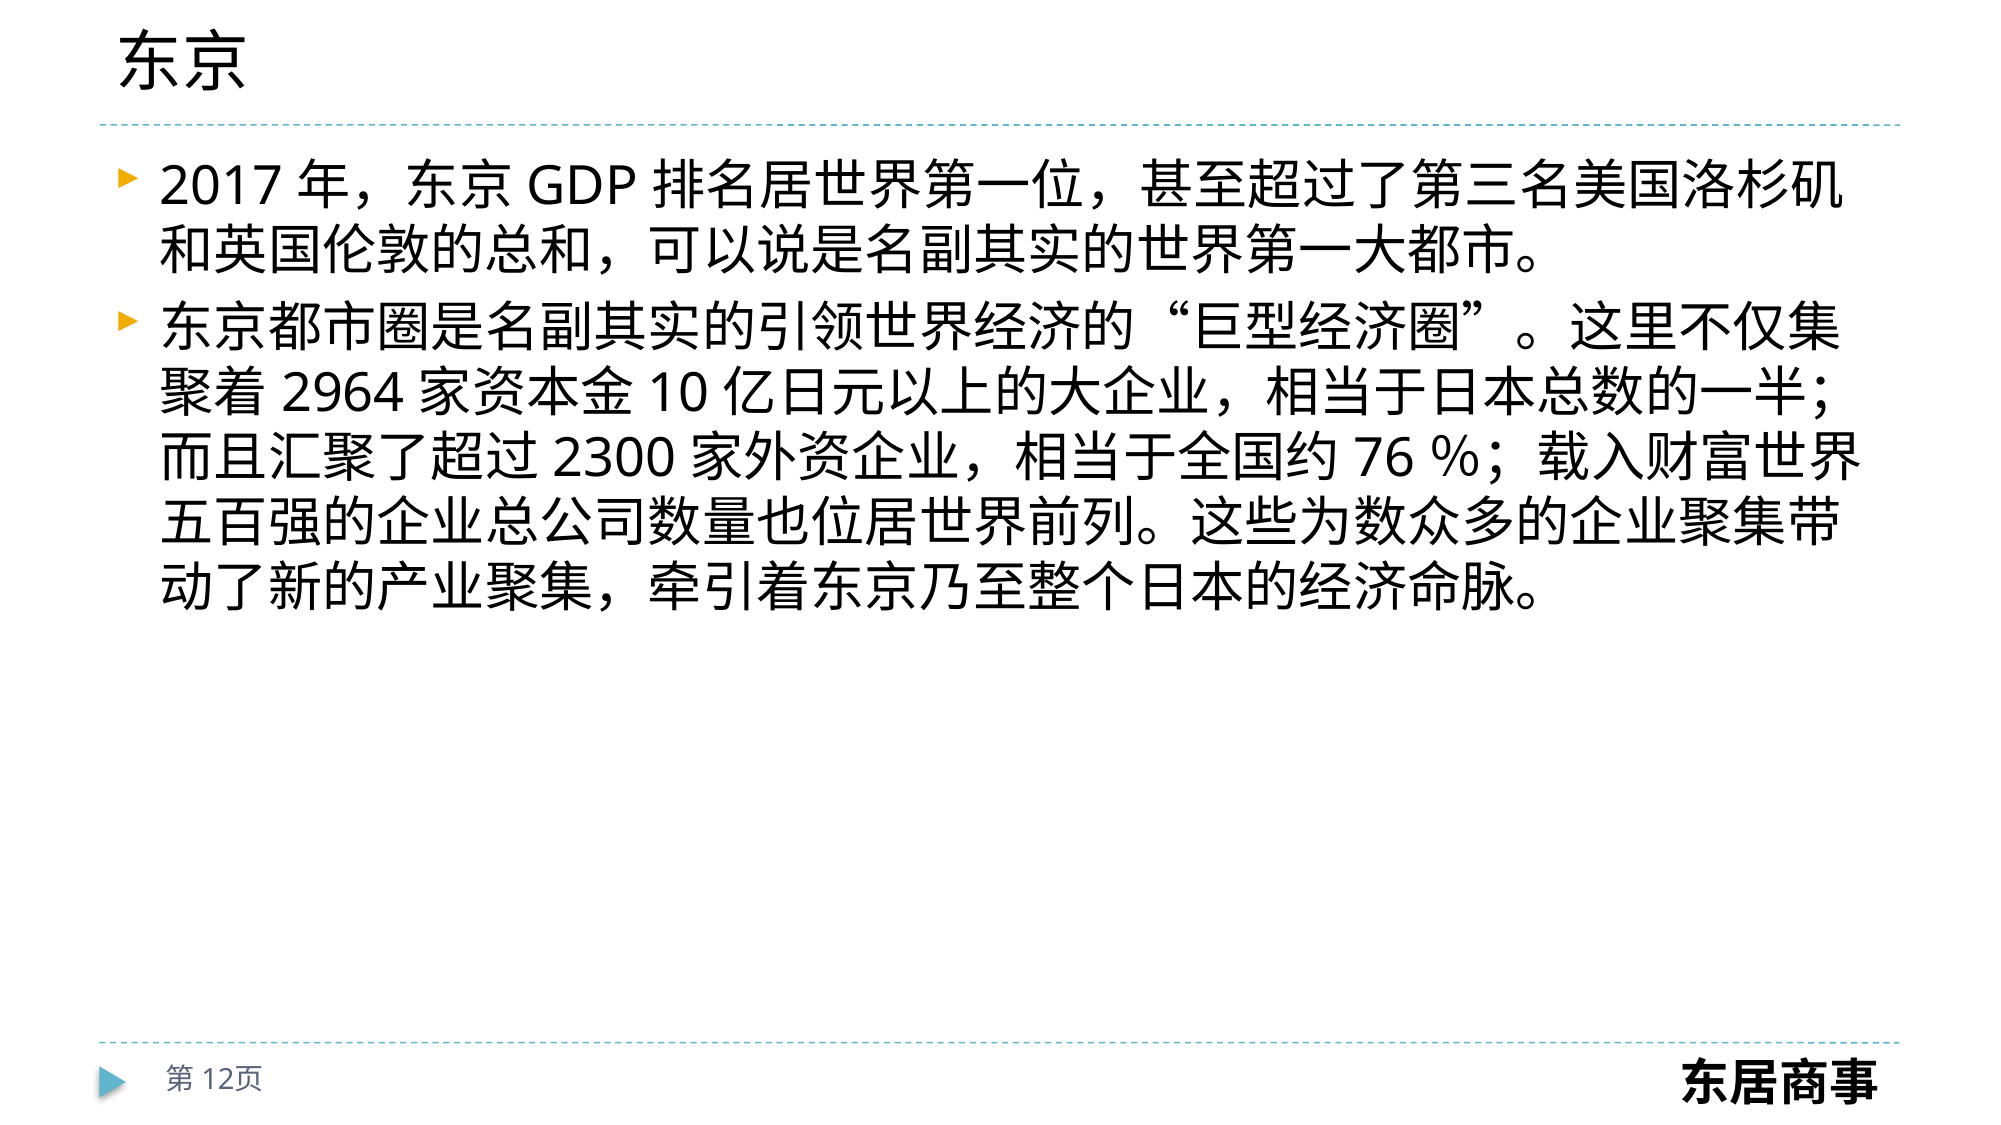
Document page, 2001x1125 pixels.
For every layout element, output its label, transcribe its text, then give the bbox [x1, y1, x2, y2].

slide_number 第12页 [150, 1053, 483, 1114]
title 东京 [100, 11, 1900, 108]
list 2017年，东京GDP排名居世界第一位，甚至超过了第三名美国洛杉矶和英国伦敦的总和，可以说是名副其实的世界第一大都市。 东京都市圈是名副其实的引领世界经济的“巨型经济圈”。这里不仅集聚着2964家资本金10亿日元以上的大企业，相当于日本总数的一半；而且汇聚了超过2300家外资企业，相当于全国约76％；载入财富世界五百强的企业总公司数量也位居世界前列。这些为数众多的企业聚集带动了新的产业聚集，牵引着东京乃至整个日本的经济命脉。 [99, 142, 1900, 1013]
